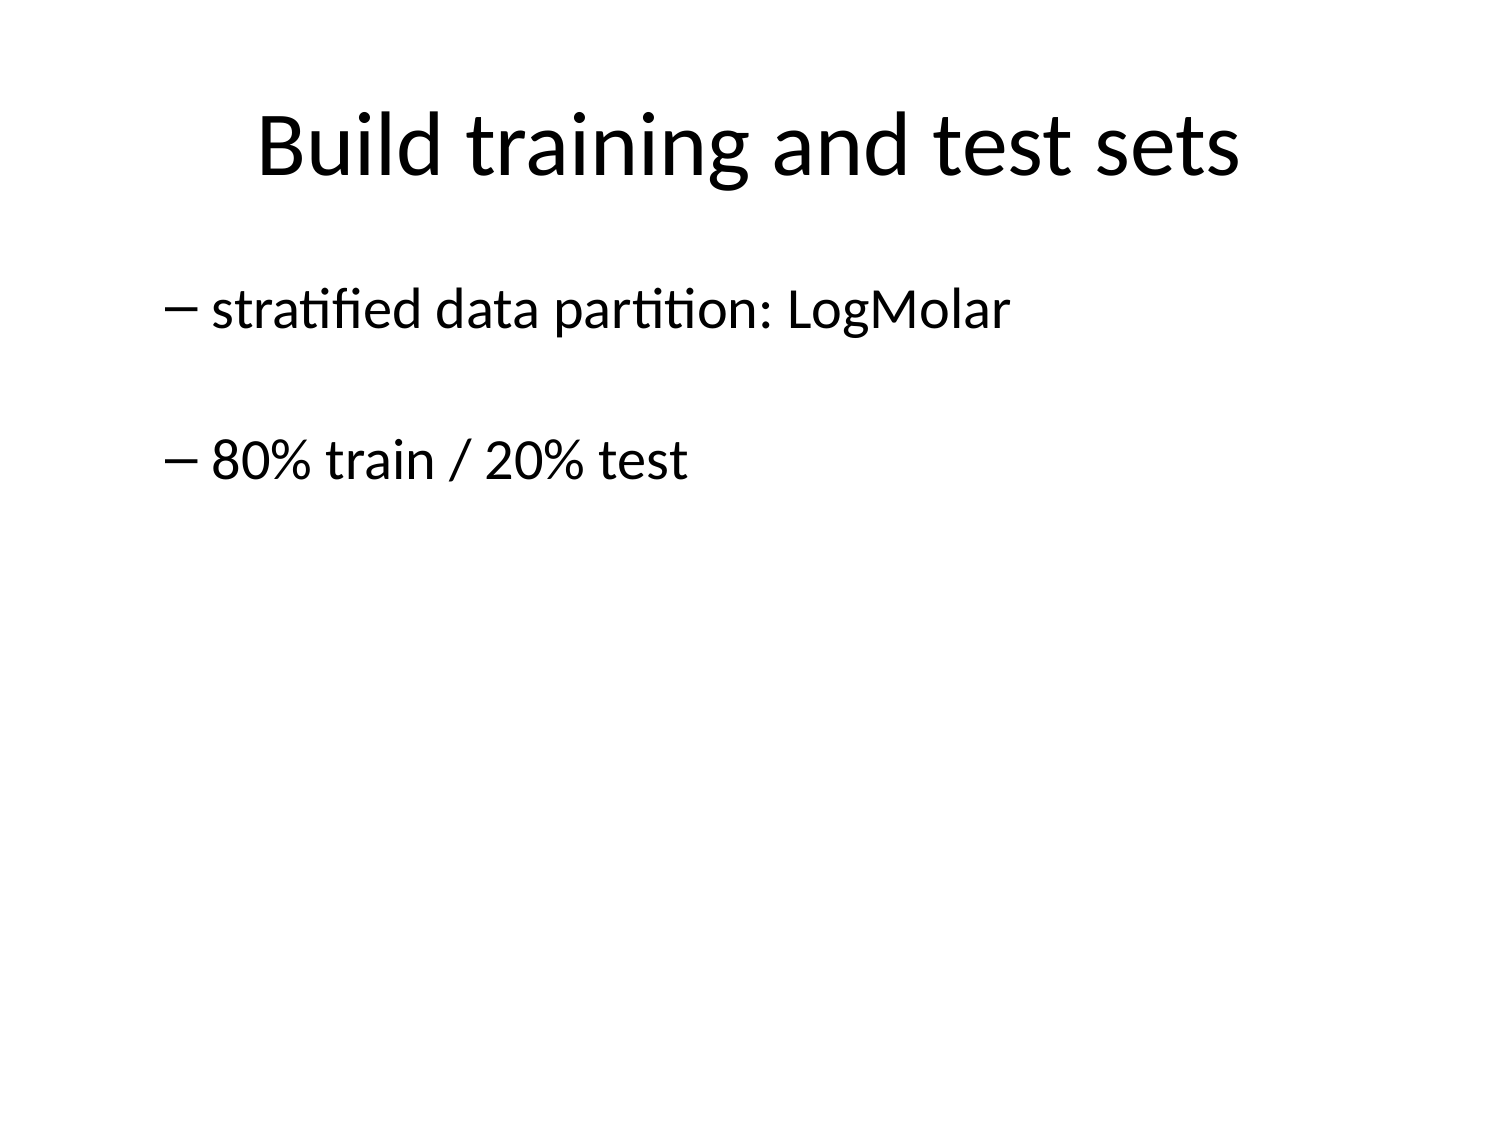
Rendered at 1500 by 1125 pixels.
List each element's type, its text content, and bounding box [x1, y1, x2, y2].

list stratified data partition: LogMolar 80% train / 20% test [75, 262, 1425, 1005]
title Build training and test sets [75, 45, 1425, 233]
